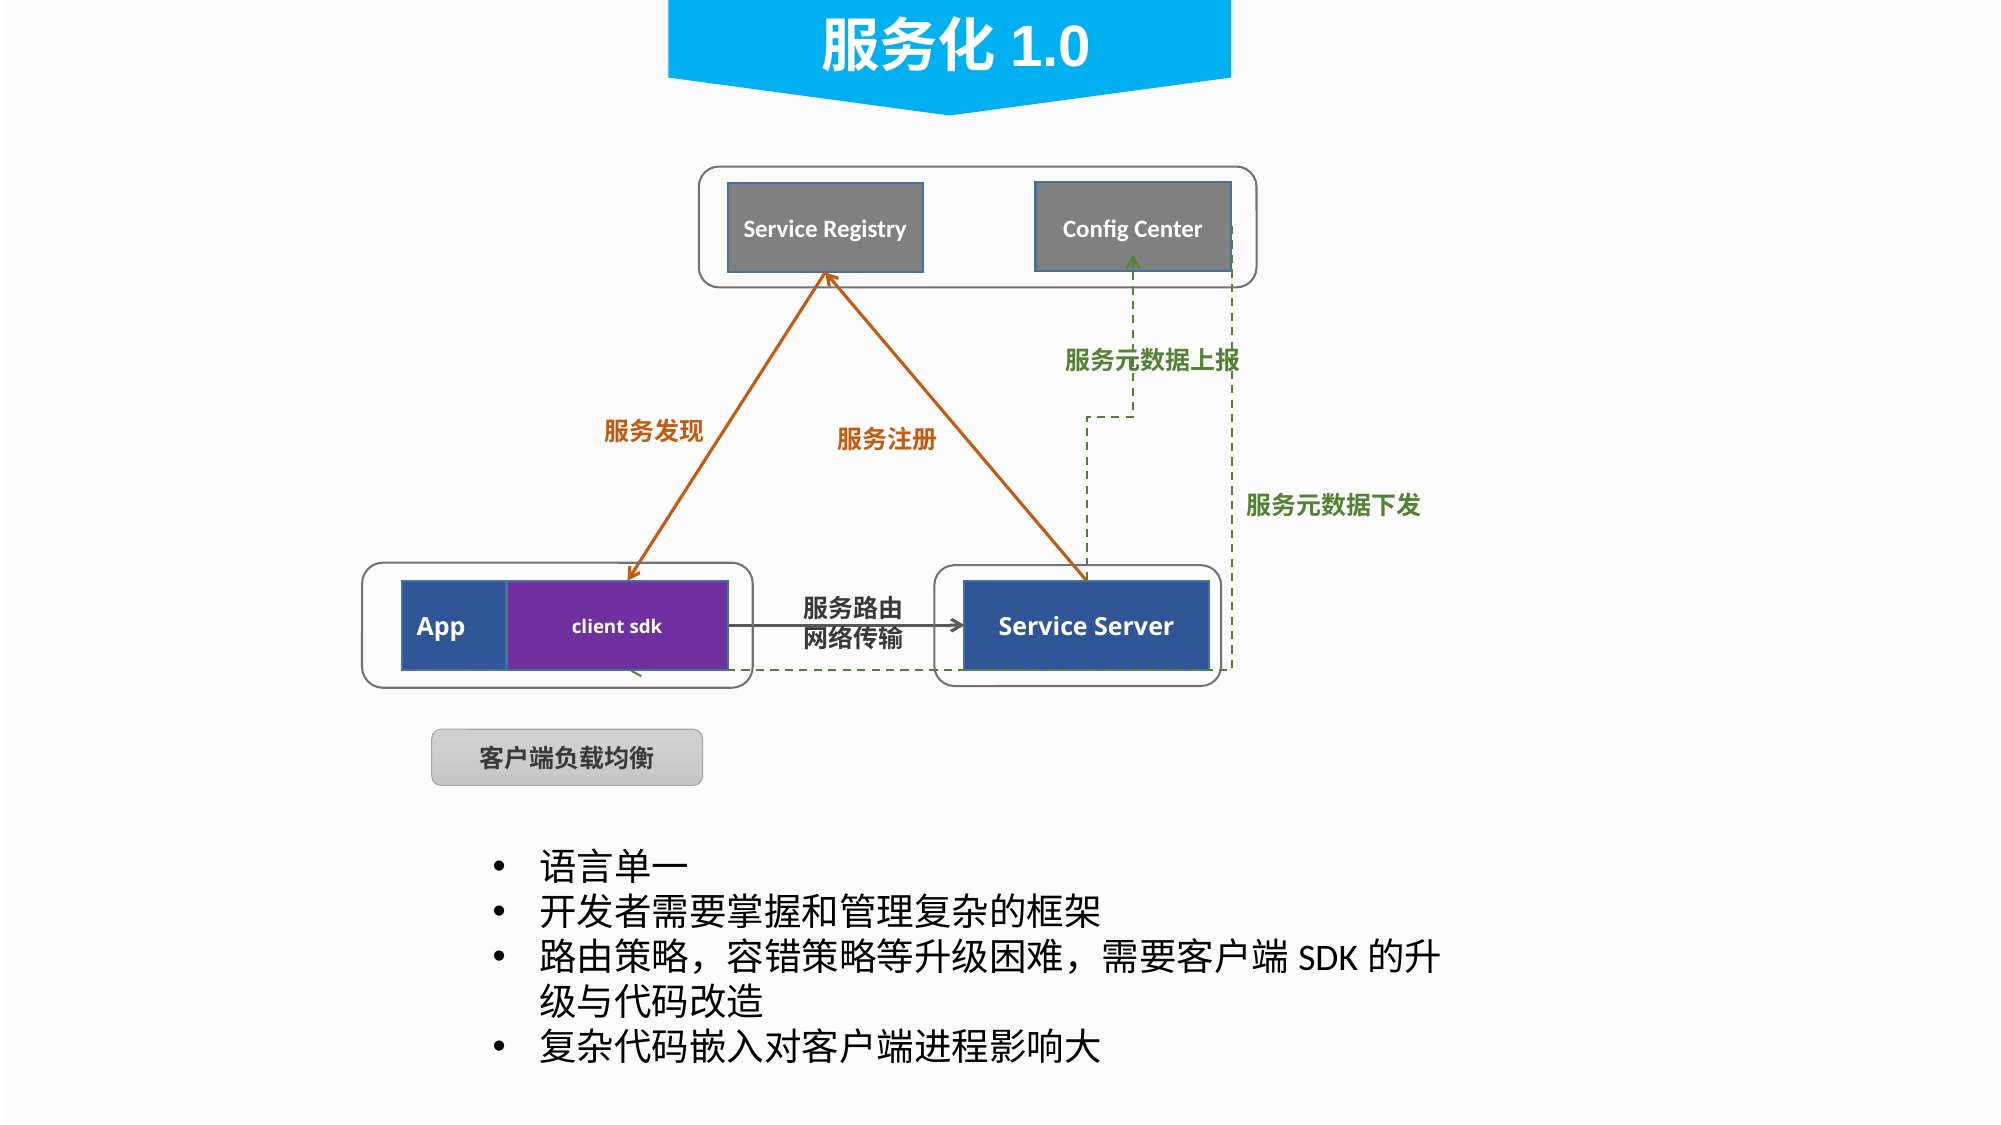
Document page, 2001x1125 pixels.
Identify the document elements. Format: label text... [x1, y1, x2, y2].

text_box [933, 670, 1222, 688]
text_box [360, 561, 754, 689]
text_box 服务化1.0 [702, 0, 1210, 86]
text_box 客户端负载均衡 [431, 728, 704, 786]
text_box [627, 226, 1231, 670]
text_box 语言单一 开发者需要掌握和管理复杂的框架 路由策略，容错策略等升级困难，需要客户端SDK的升级与代码改造 复杂代码嵌入对客户端进程影响大 [477, 835, 1478, 1076]
text_box 服务元数据下发 [1231, 482, 1437, 528]
text_box [1210, 0, 1233, 82]
text_box [667, 0, 702, 84]
text_box 服务元数据上报 [1231, 336, 1256, 382]
text_box [723, 86, 1177, 117]
text_box 服务发现 [589, 408, 627, 454]
text_box [697, 165, 1258, 289]
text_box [946, 394, 1273, 442]
